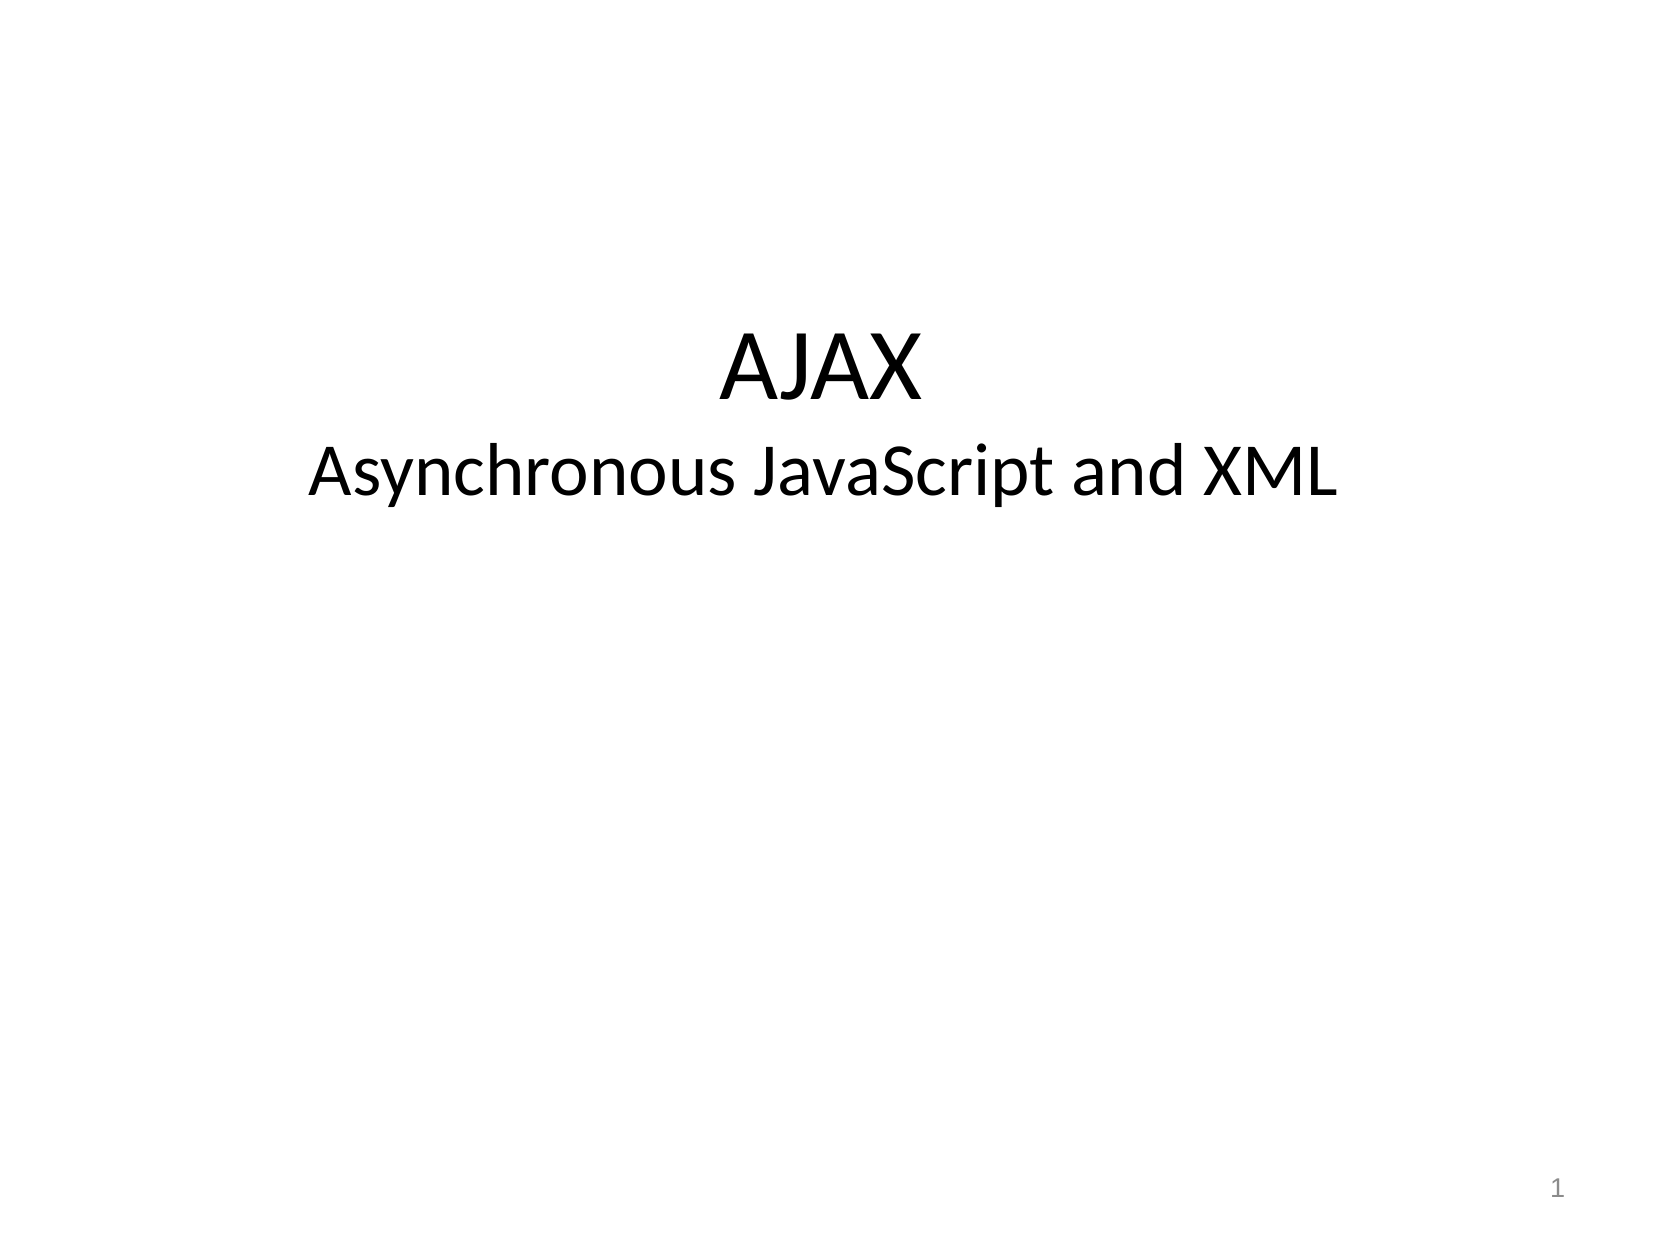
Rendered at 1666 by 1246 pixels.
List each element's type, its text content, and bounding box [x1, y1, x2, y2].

title AJAX Asynchronous JavaScript and XML [57, 122, 1608, 808]
slide_number 1 [1193, 1153, 1582, 1221]
